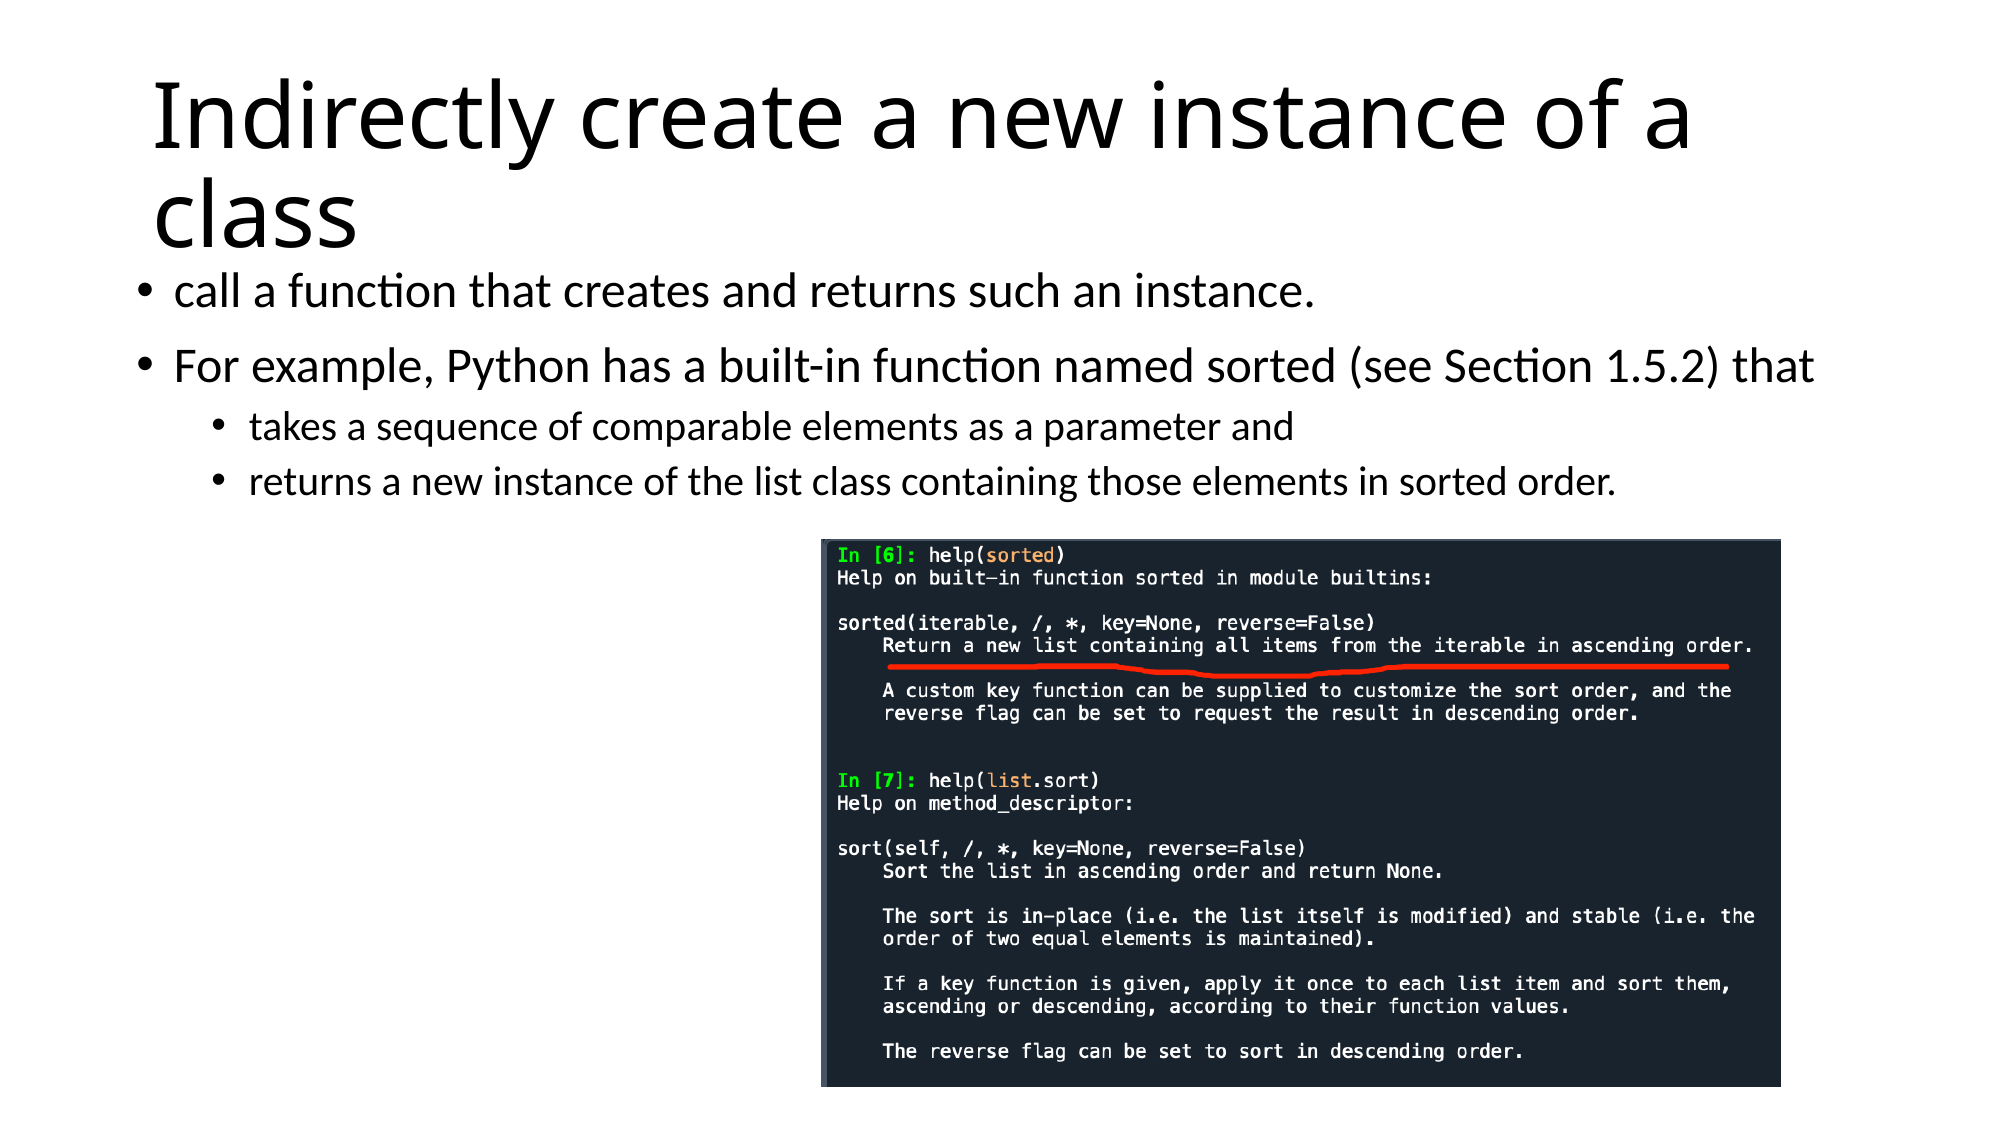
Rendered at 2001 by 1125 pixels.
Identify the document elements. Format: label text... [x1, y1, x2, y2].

title Indirectly create a new instance of a class [137, 59, 1863, 278]
picture [821, 539, 1781, 1087]
list call a function that creates and returns such an instance. For example, Python has a built-in function named sorted (see Section 1.5.2) that takes a sequence of comparable elements as a parameter and returns a new instance of the list class containing those elements in sorted order. [121, 257, 1847, 972]
